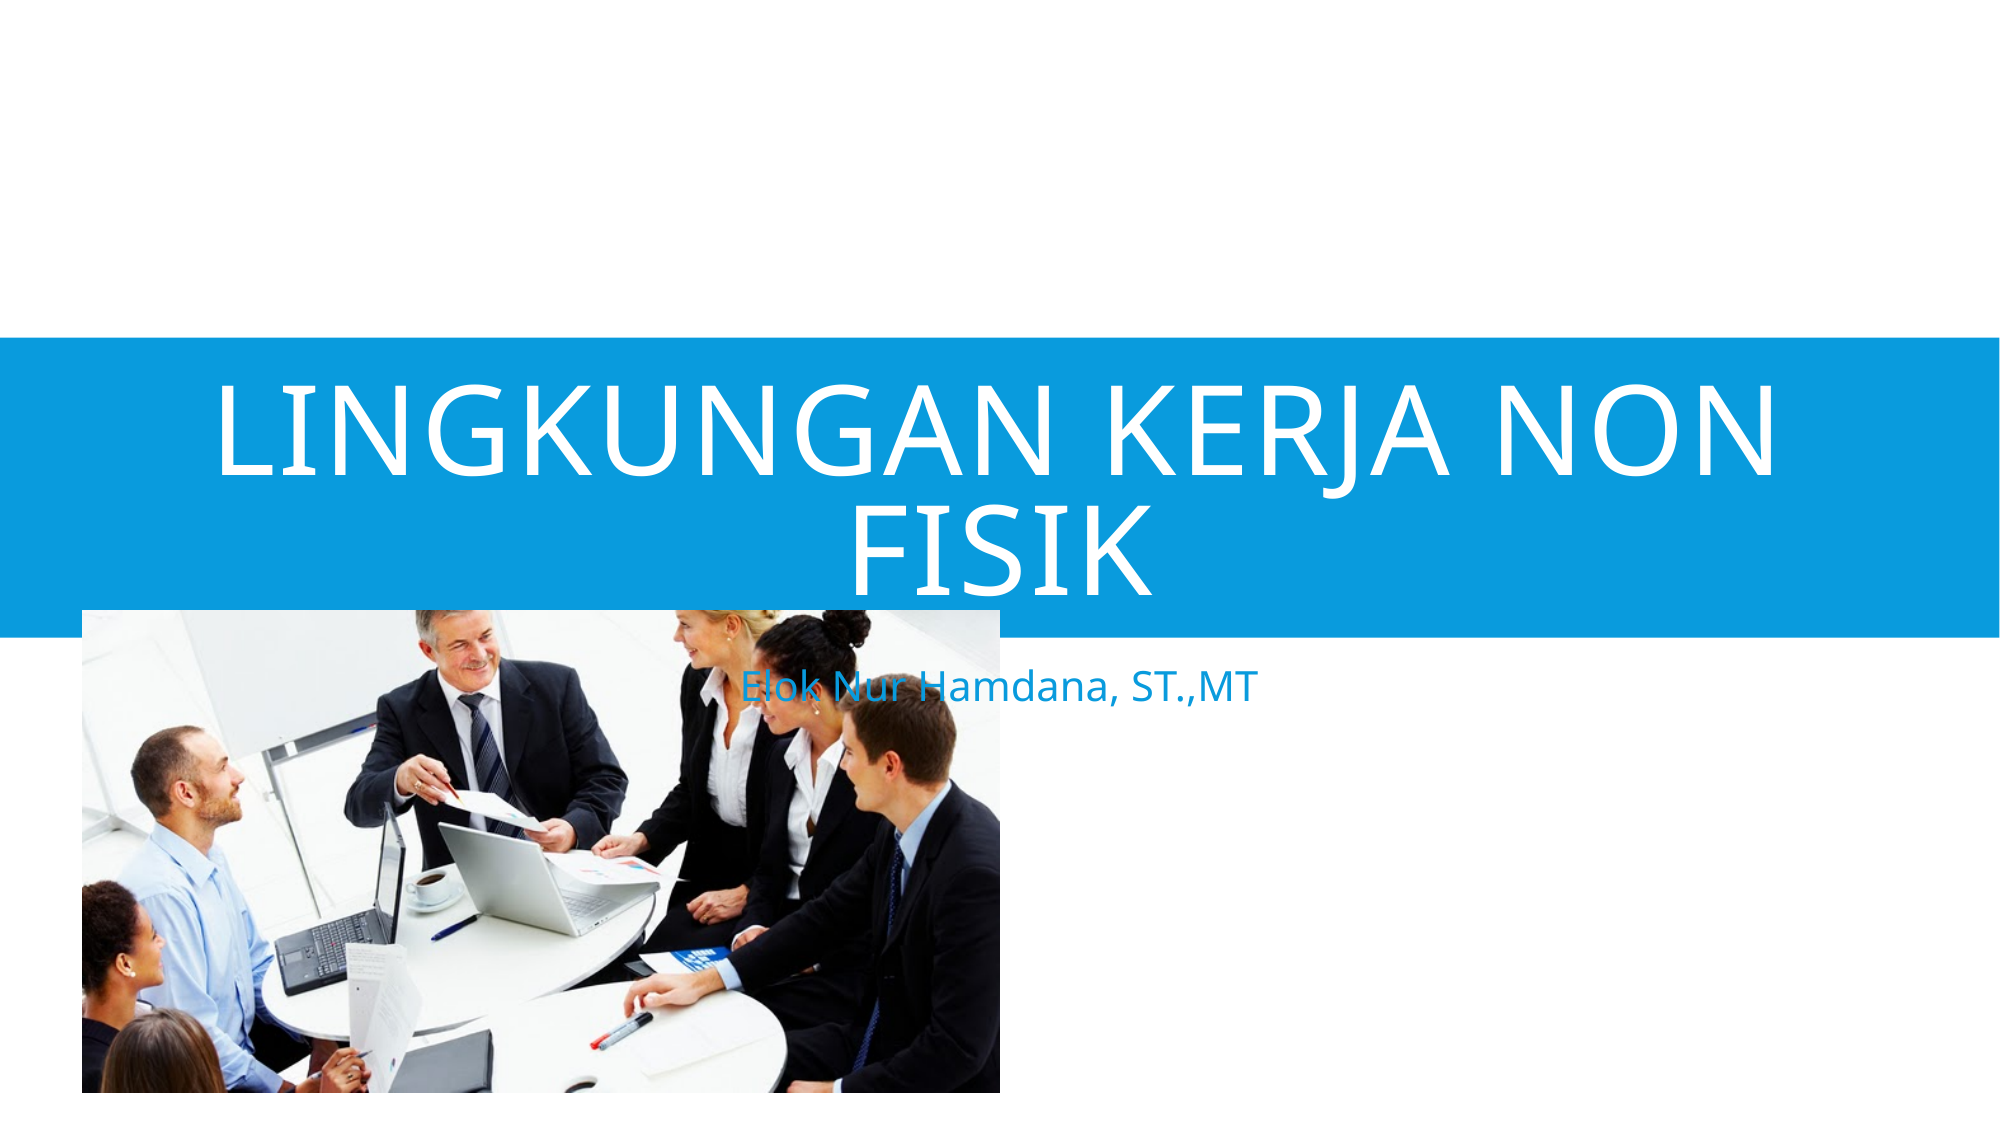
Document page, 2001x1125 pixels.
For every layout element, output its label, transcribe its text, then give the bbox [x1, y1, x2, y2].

picture [82, 611, 1001, 1094]
title Lingkungan kerja non fisik [136, 362, 1862, 638]
list Elok Nur Hamdana, ST.,MT [1007, 657, 1862, 851]
